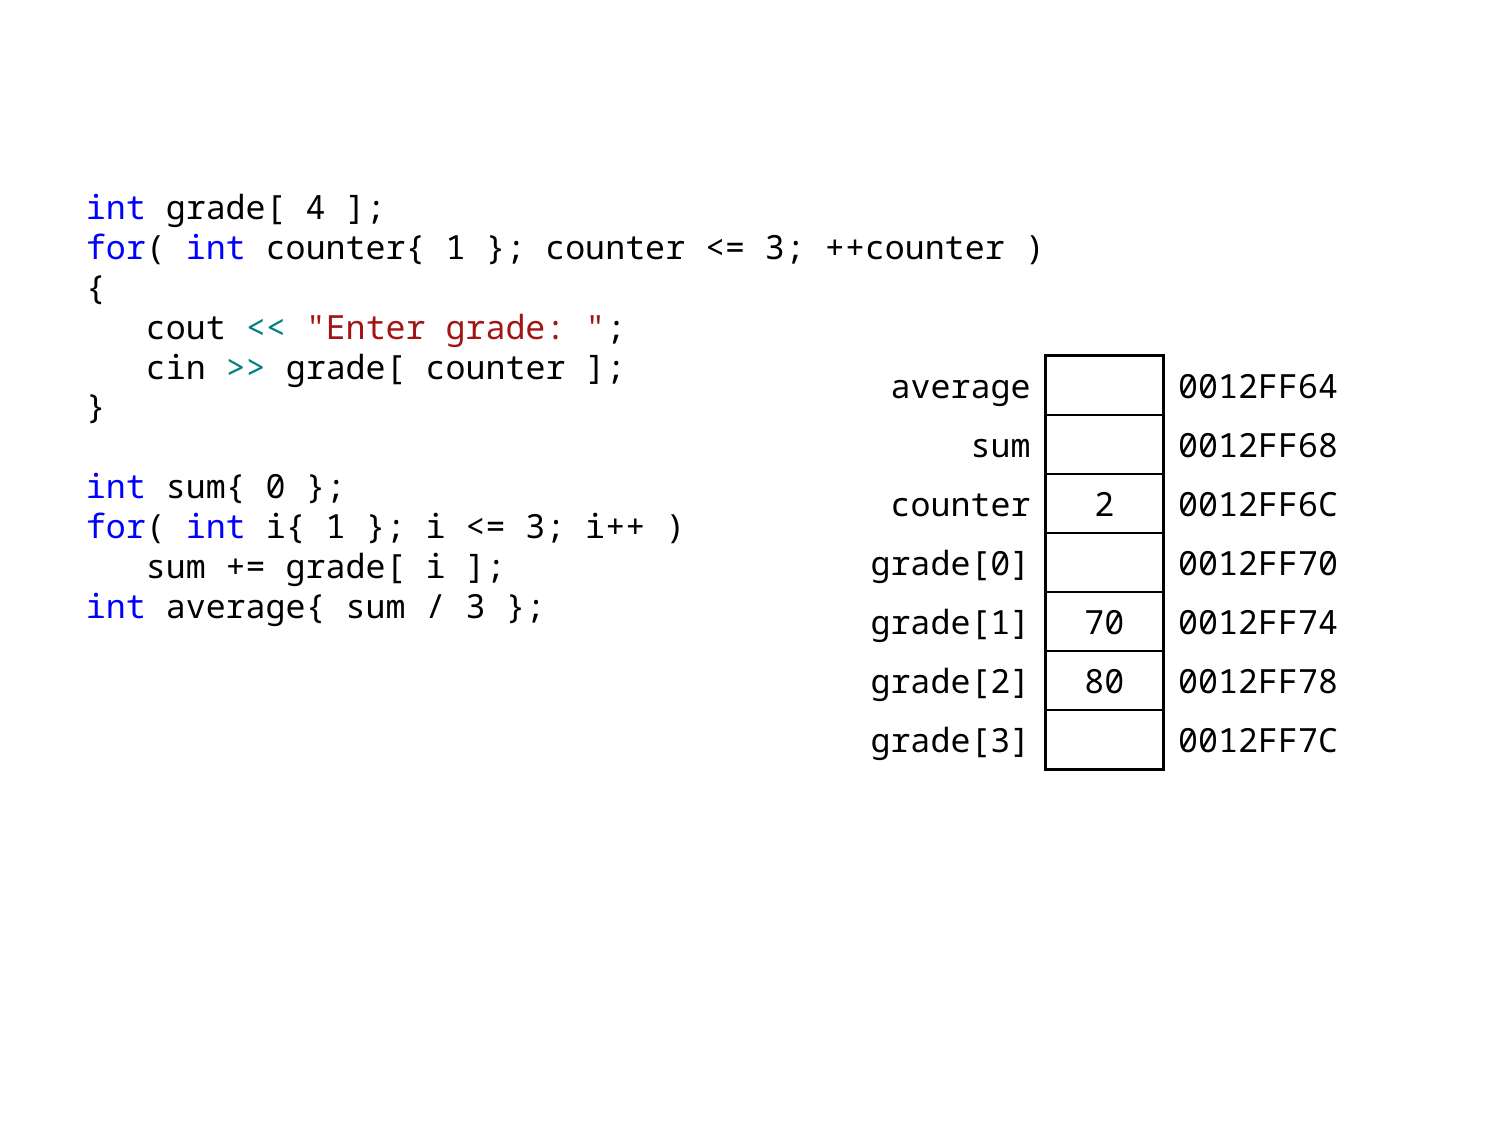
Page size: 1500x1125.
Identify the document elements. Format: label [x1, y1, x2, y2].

table_header [839, 356, 1044, 415]
table_cell [1047, 711, 1162, 768]
table_cell [1047, 534, 1162, 591]
table_cell [839, 415, 1044, 769]
table_cell [1047, 652, 1162, 709]
table_cell [1047, 416, 1162, 473]
table_cell [1165, 415, 1370, 769]
table_header [1047, 357, 1162, 414]
table_header [1165, 356, 1370, 415]
table_cell [1047, 475, 1162, 532]
list [70, 178, 1076, 652]
table_cell [1047, 593, 1162, 650]
